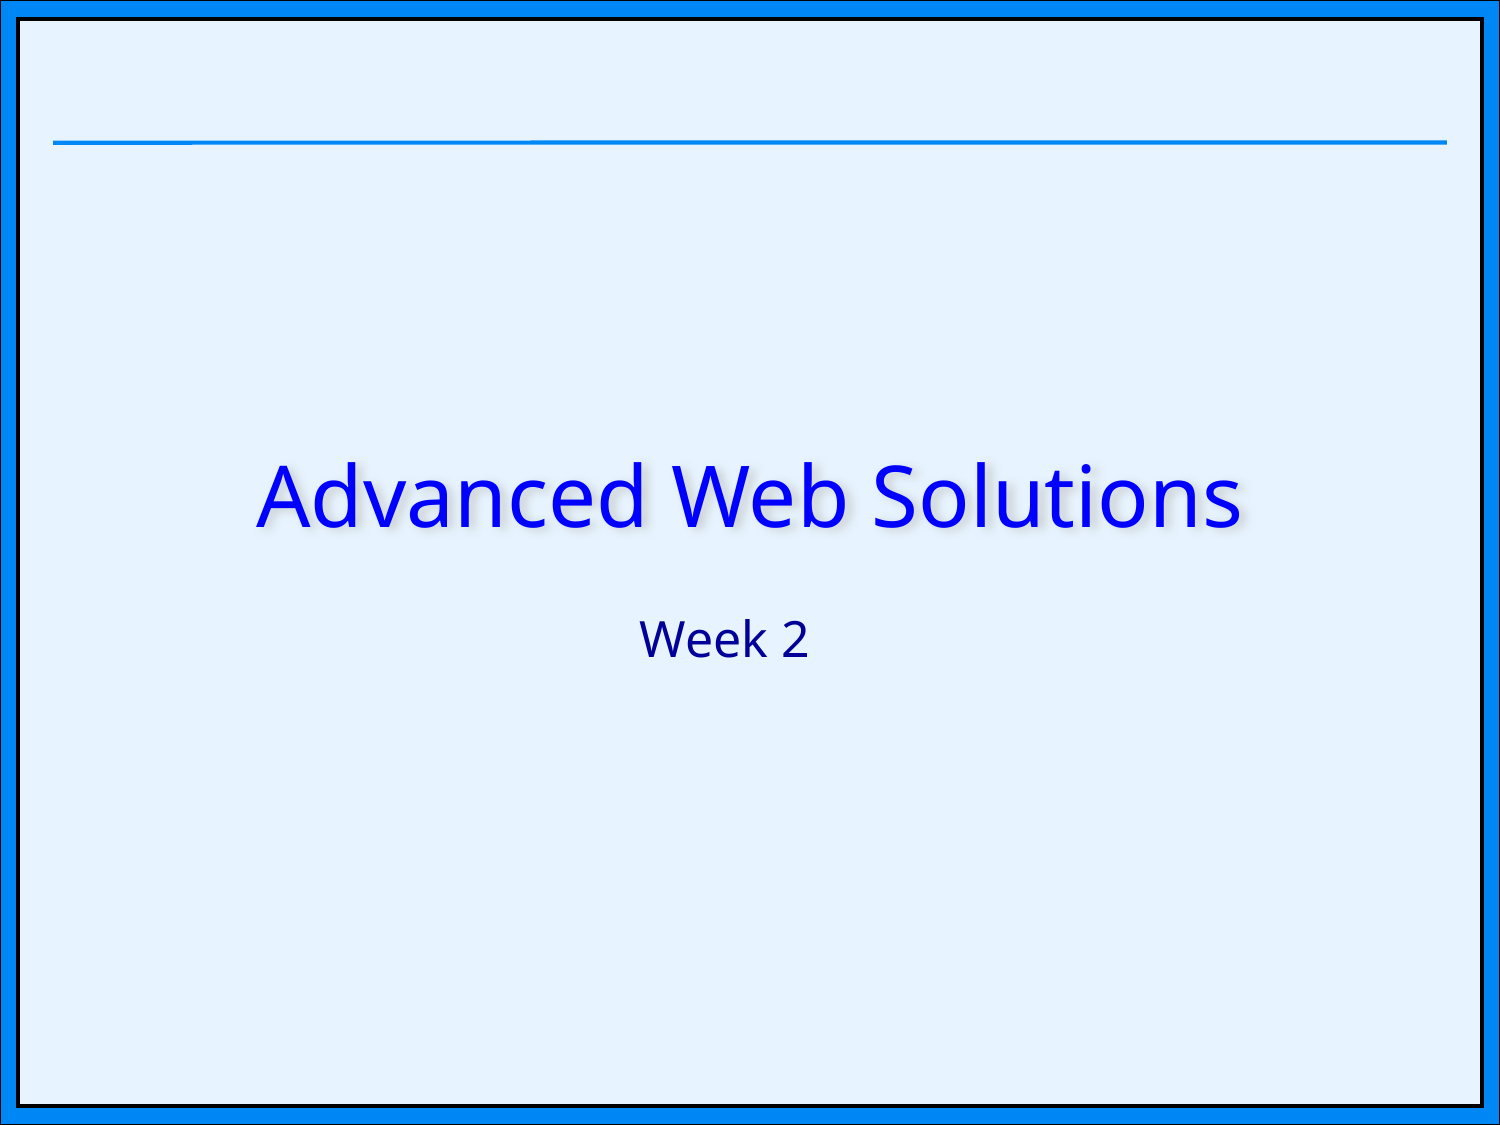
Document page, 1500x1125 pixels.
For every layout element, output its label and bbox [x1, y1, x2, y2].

text_box [17, 18, 1483, 1107]
text_box [0, 0, 1500, 1125]
